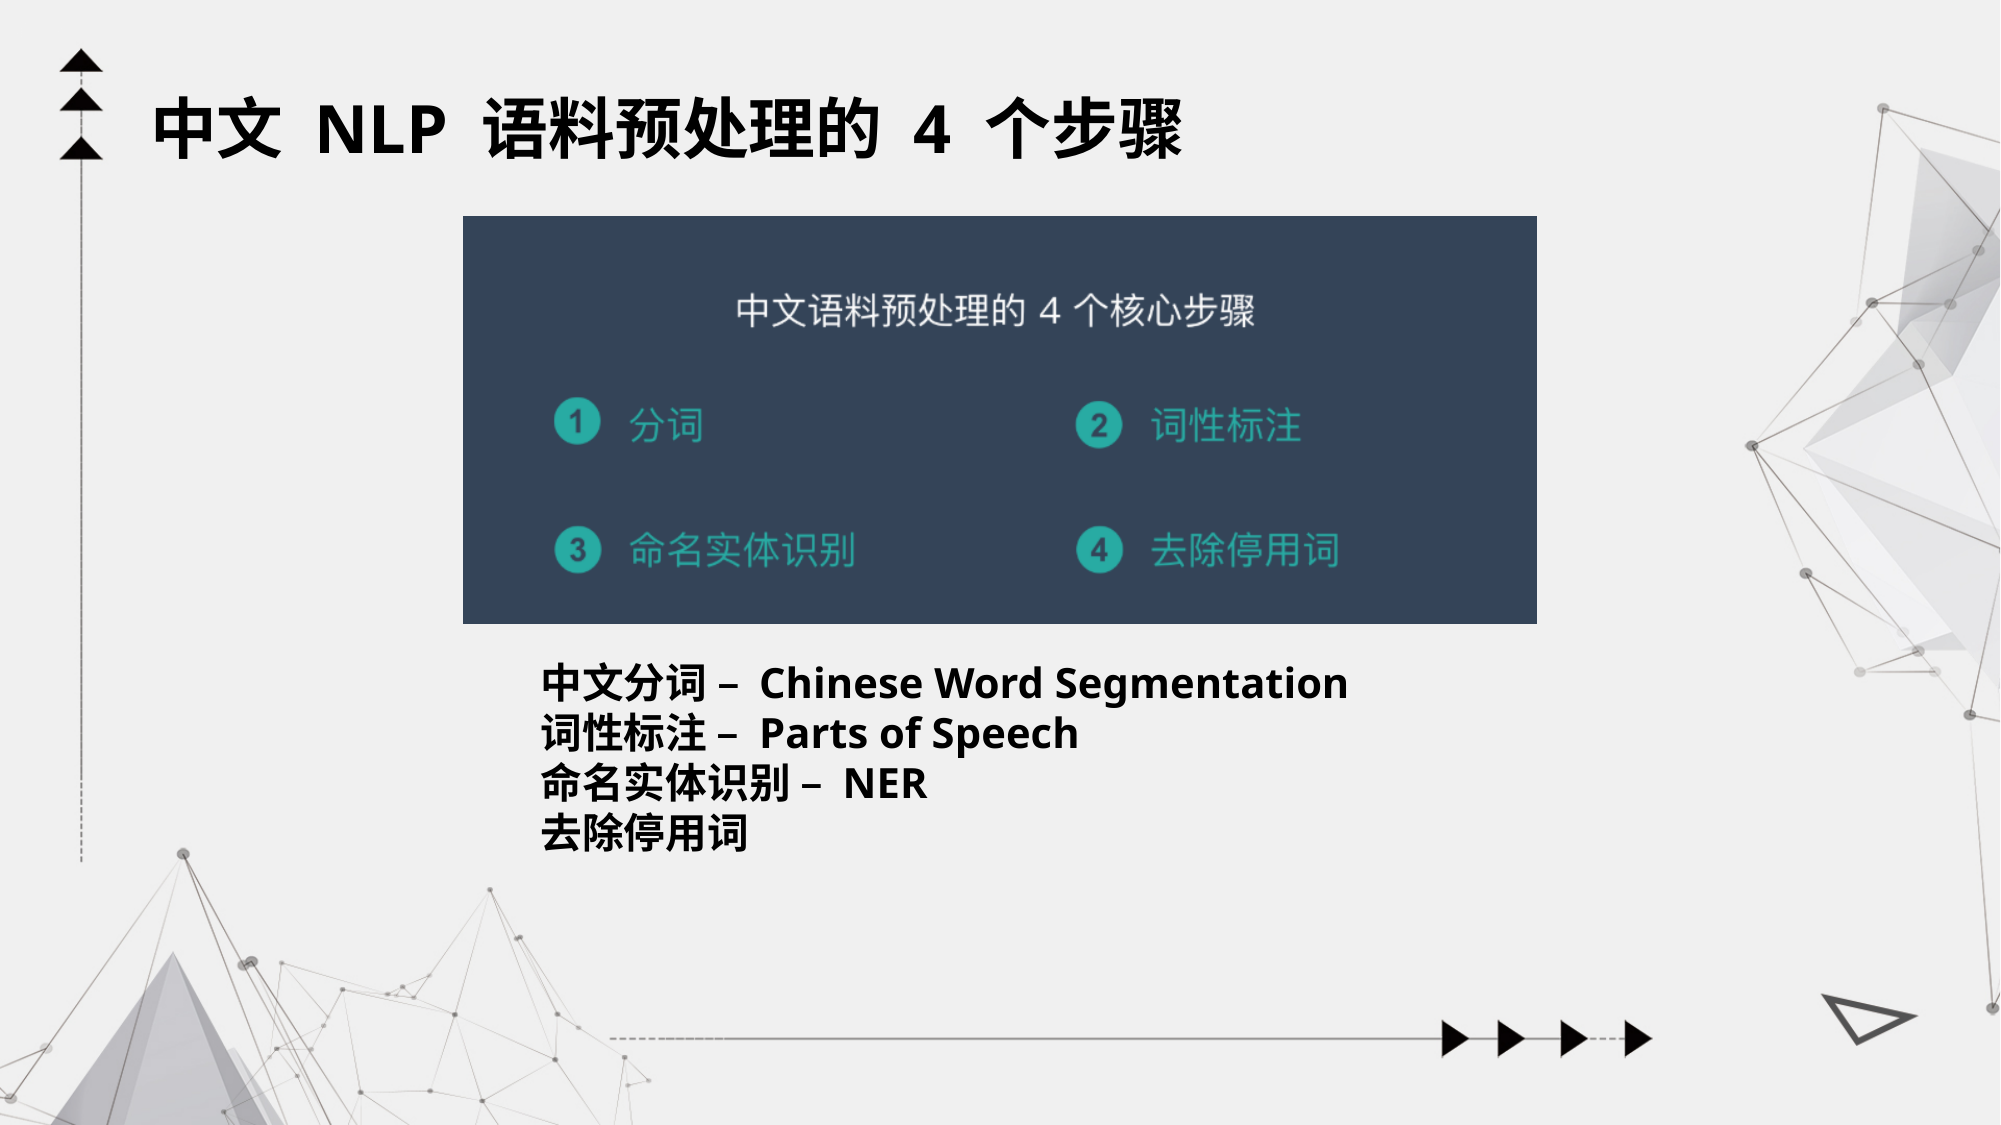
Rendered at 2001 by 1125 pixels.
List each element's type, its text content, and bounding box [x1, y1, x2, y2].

text_box 中文 NLP 语料预处理的 4 个步骤 [135, 79, 1201, 335]
picture [0, 0, 2001, 1125]
text_box 中文分词 – Chinese Word Segmentation 词性标注 – Parts of Speech 命名实体识别 – NER 去除停用词 [525, 649, 1573, 864]
